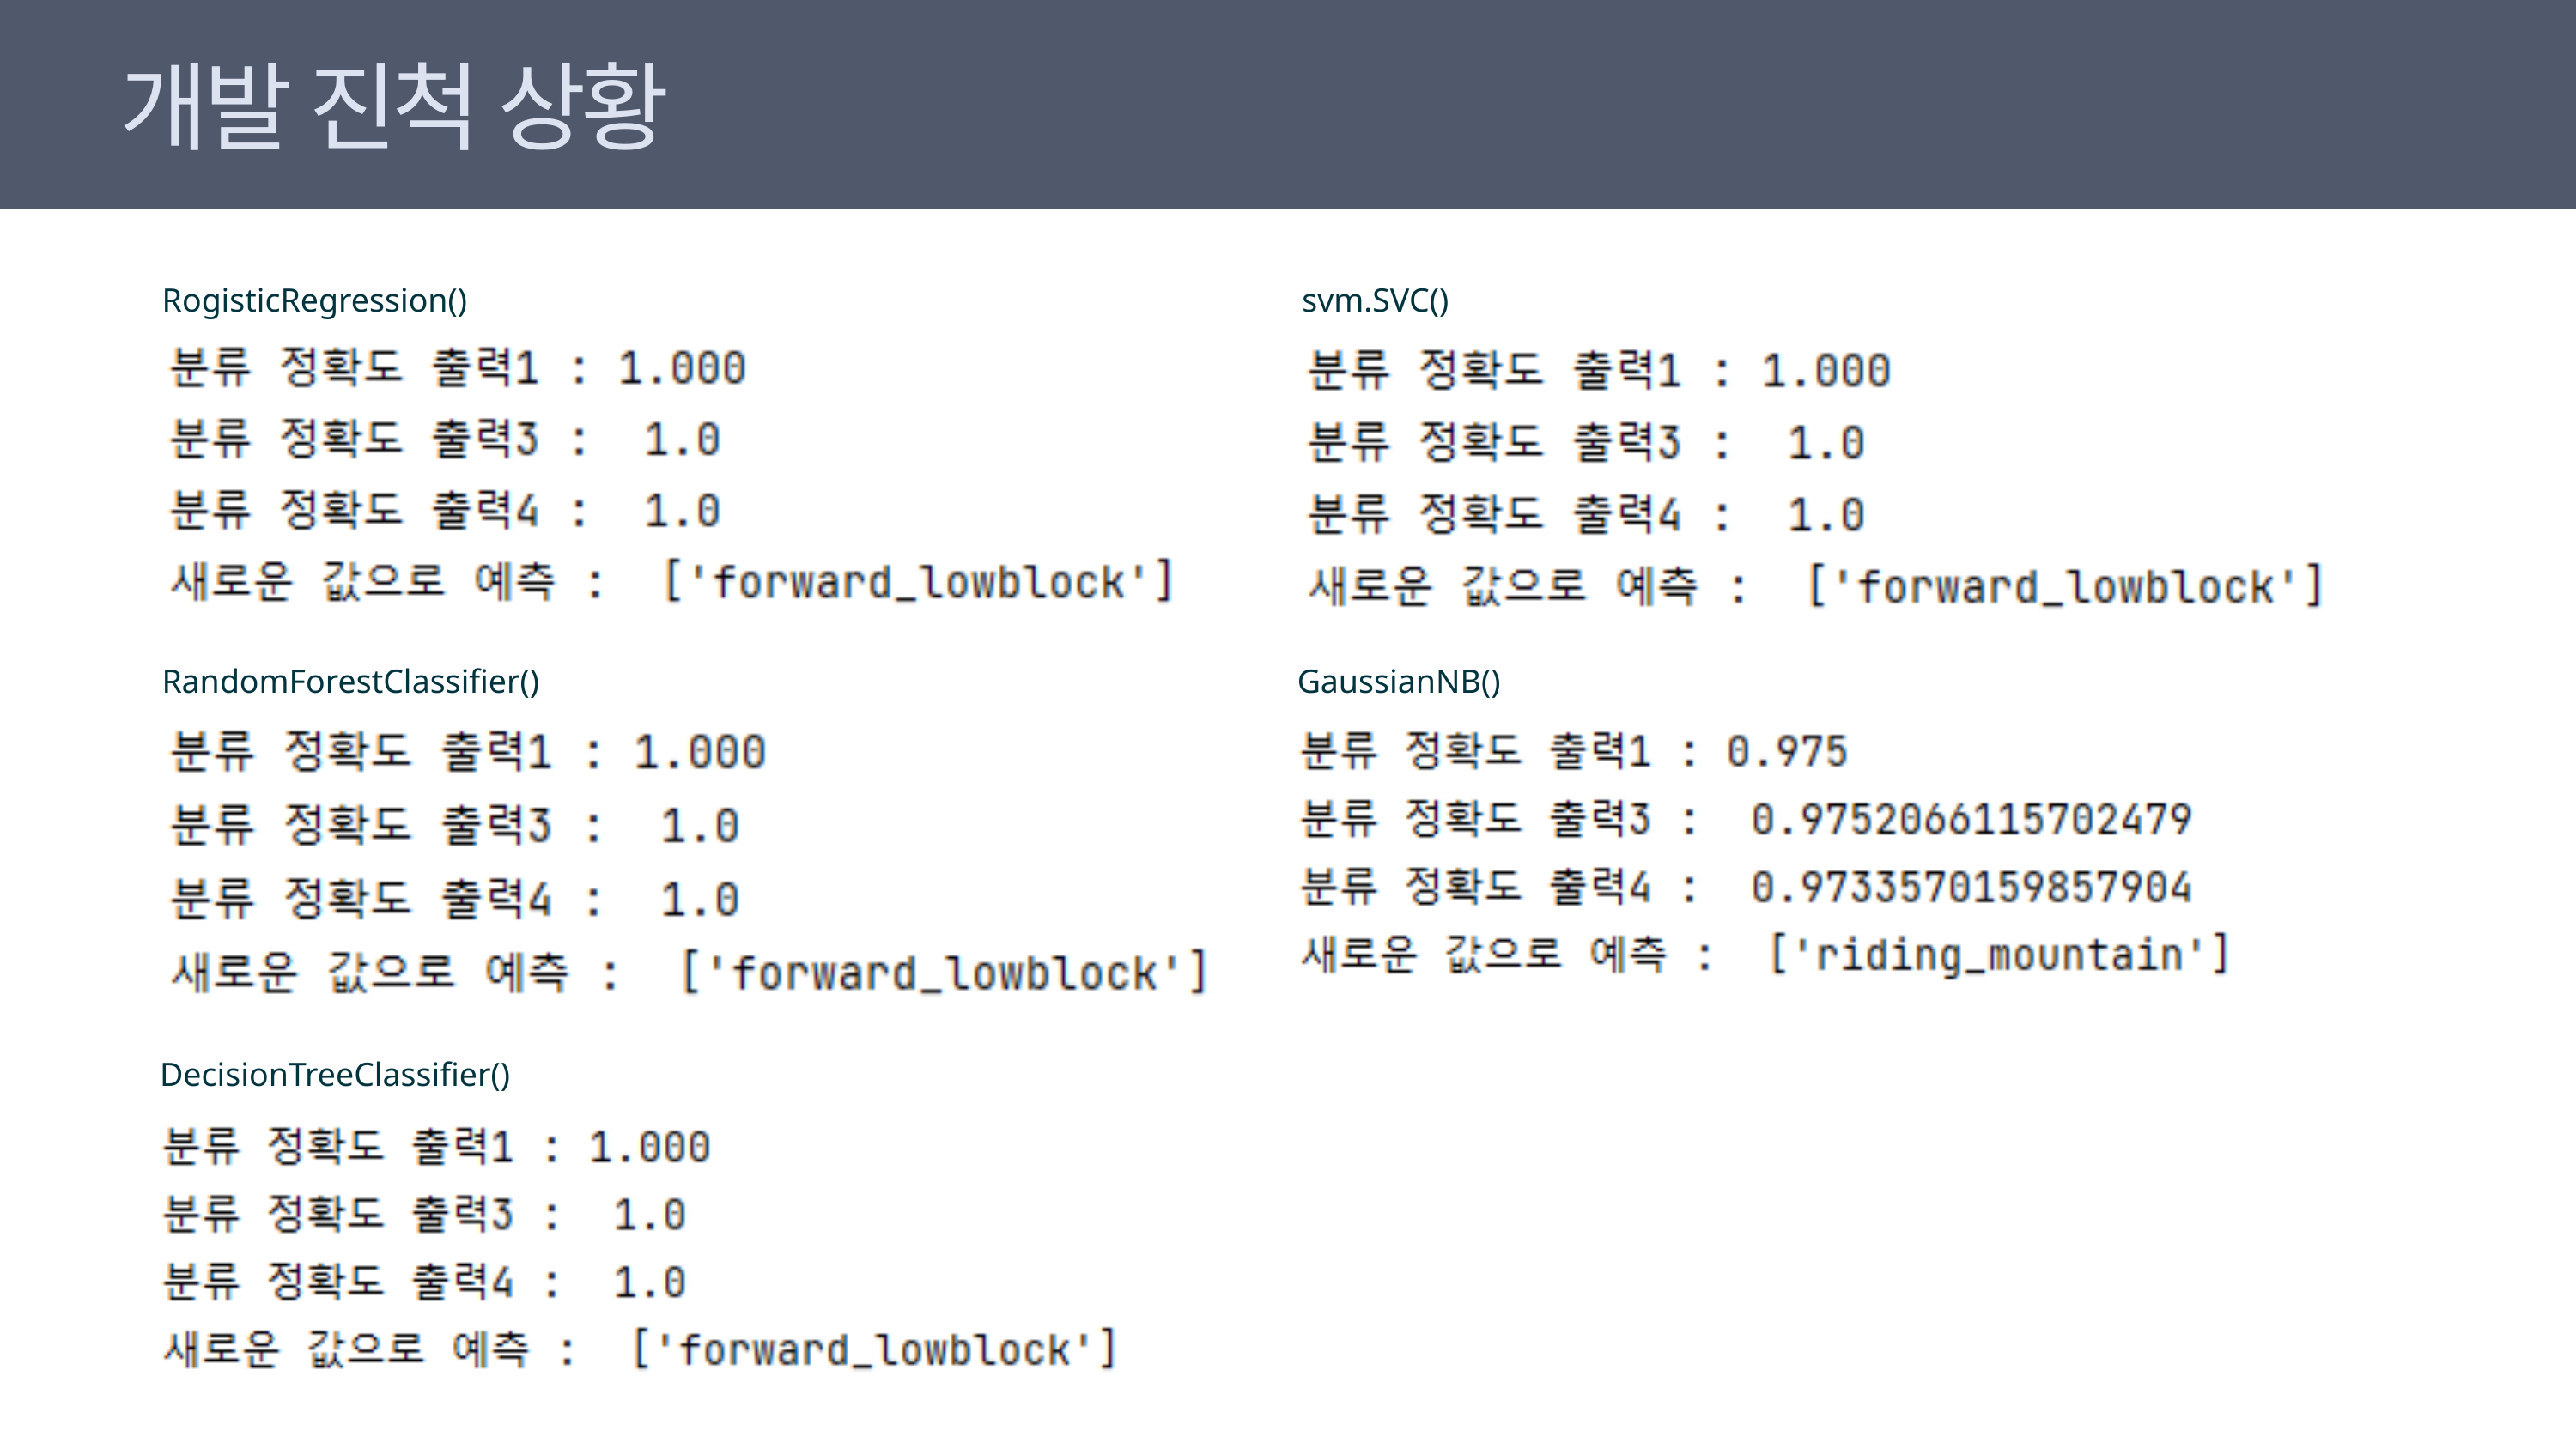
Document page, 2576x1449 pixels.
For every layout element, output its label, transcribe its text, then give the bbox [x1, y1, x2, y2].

text_box GaussianNB() [1285, 655, 1514, 705]
text_box RogisticRegression() [149, 274, 481, 325]
picture [150, 325, 2512, 651]
text_box RandomForestClassifier() [149, 654, 553, 706]
text_box [0, 0, 2576, 211]
text_box svm.SVC() [1289, 274, 1462, 324]
text_box DecisionTreeClassifier() [147, 1047, 524, 1100]
text_box 개발 진척 상황 [107, 39, 977, 168]
picture [150, 1101, 1325, 1413]
picture [150, 706, 2428, 1031]
